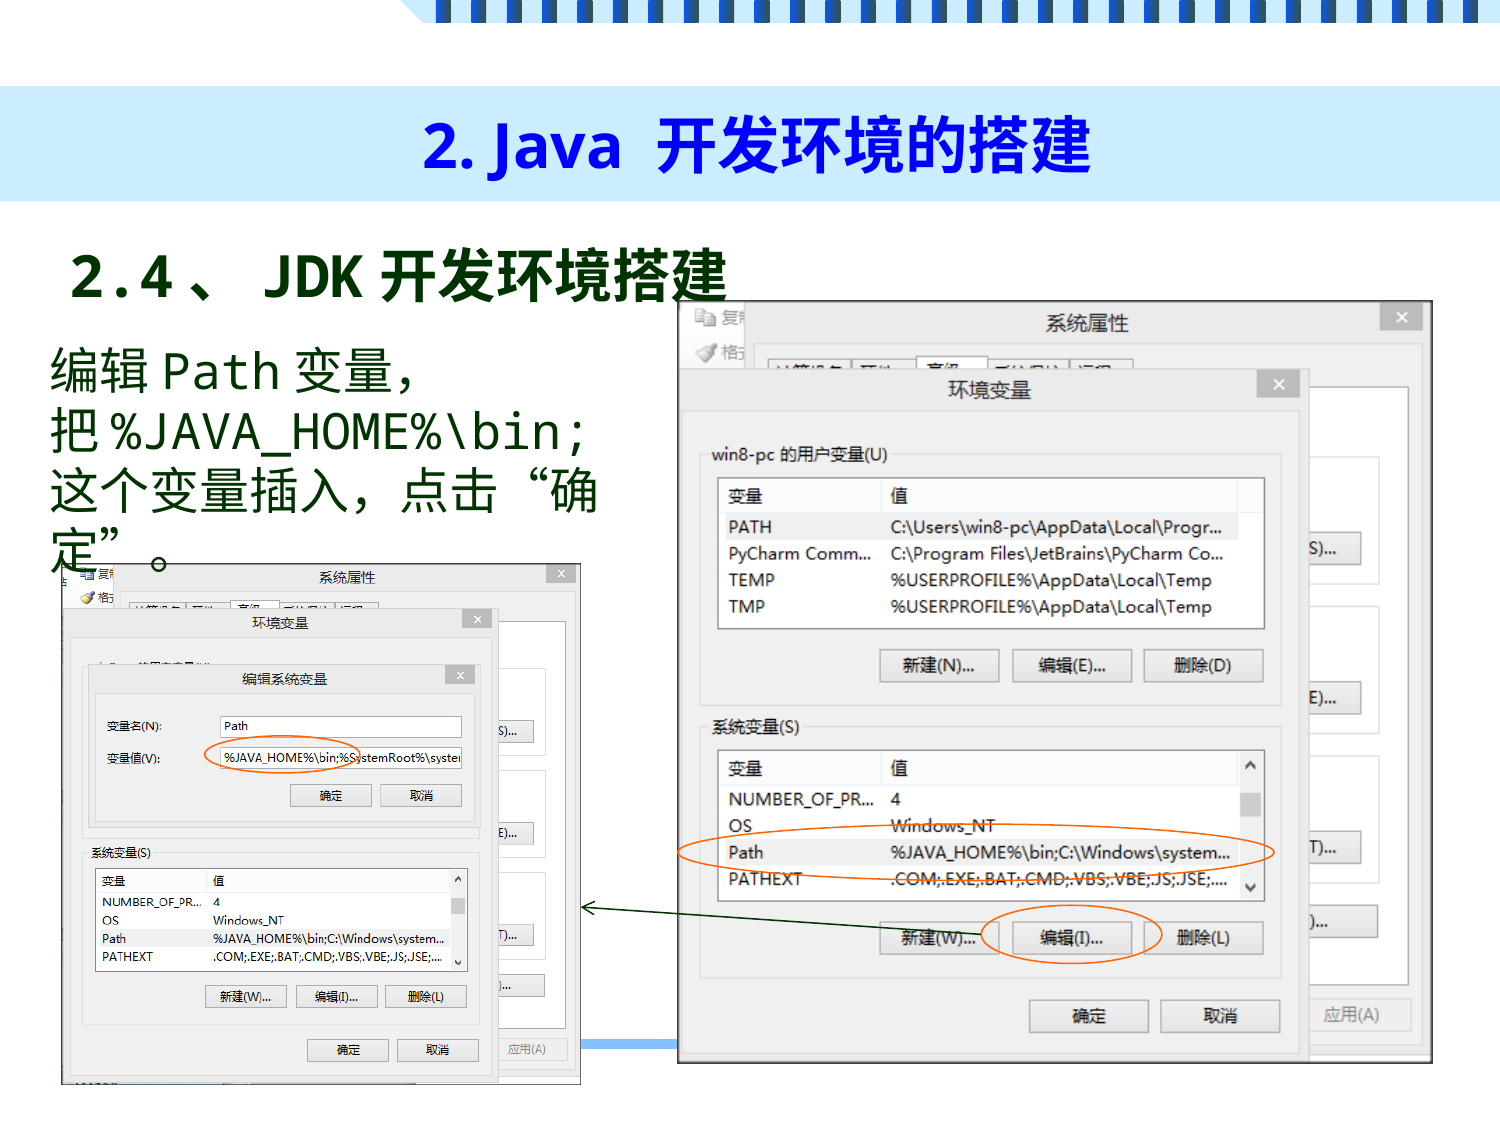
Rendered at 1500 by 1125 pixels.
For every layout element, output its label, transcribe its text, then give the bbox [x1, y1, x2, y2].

title 2. Java 开发环境的搭建 [0, 85, 1500, 202]
picture [677, 300, 1433, 1064]
text_box 编辑Path变量，把%JAVA_HOME%\bin;这个变量插入，点击“确定”。 [34, 331, 659, 587]
picture [60, 563, 581, 1085]
text_box 2.4、JDK开发环境搭建 [54, 231, 836, 317]
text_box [586, 906, 982, 935]
